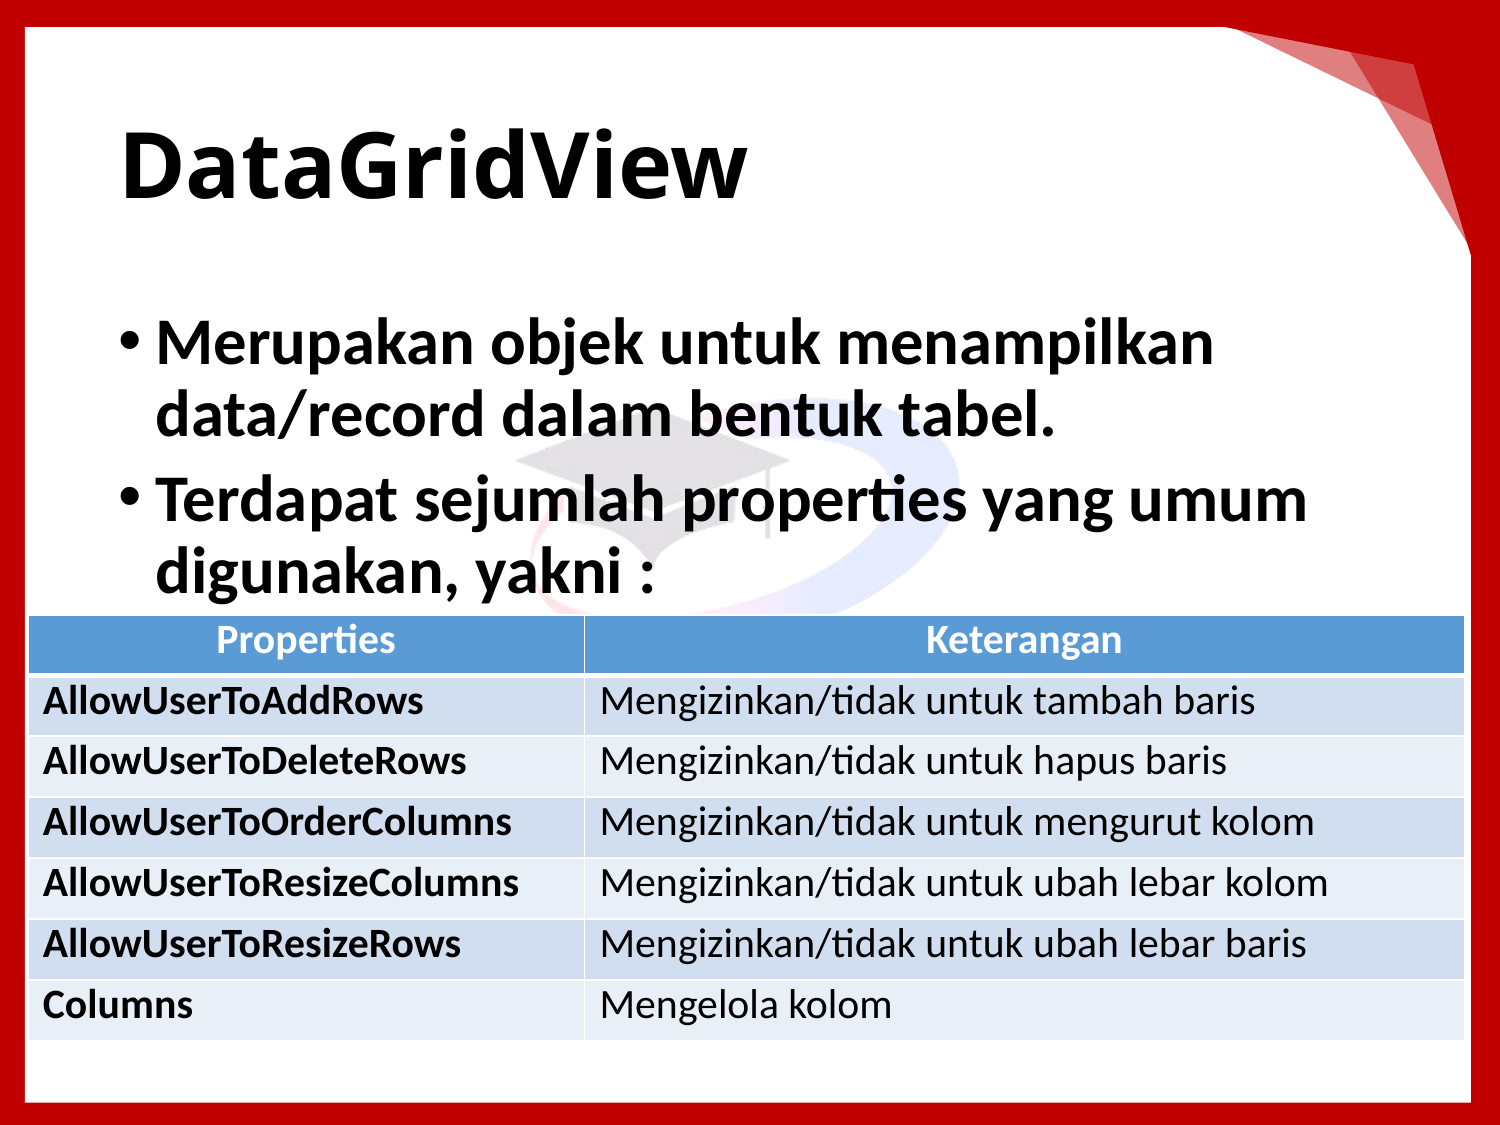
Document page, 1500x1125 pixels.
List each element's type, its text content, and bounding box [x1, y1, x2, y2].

table_cell Mengizinkan/tidak untuk hapus baris [585, 737, 1464, 796]
table_cell Mengelola kolom [585, 981, 1464, 1040]
table_cell Mengizinkan/tidak untuk tambah baris [585, 678, 1464, 735]
table_cell Mengizinkan/tidak untuk ubah lebar kolom [585, 859, 1464, 918]
table_cell AllowUserToResizeColumns [29, 859, 584, 918]
table_cell Columns [29, 981, 584, 1040]
table_cell AllowUserToAddRows [29, 678, 584, 735]
table_cell AllowUserToOrderColumns [29, 798, 584, 857]
table_cell Mengizinkan/tidak untuk ubah lebar baris [585, 920, 1464, 979]
table_header Properties [29, 616, 584, 673]
title DataGridView [103, 59, 1397, 278]
table_header Keterangan [585, 616, 1464, 673]
list Merupakan objek untuk menampilkan data/record dalam bentuk tabel. Terdapat sejumlah properties yang umum digunakan, yakni : [103, 299, 1397, 614]
table_cell AllowUserToDeleteRows [29, 737, 584, 796]
table_cell AllowUserToResizeRows [29, 920, 584, 979]
table_cell Mengizinkan/tidak untuk mengurut kolom [585, 798, 1464, 857]
